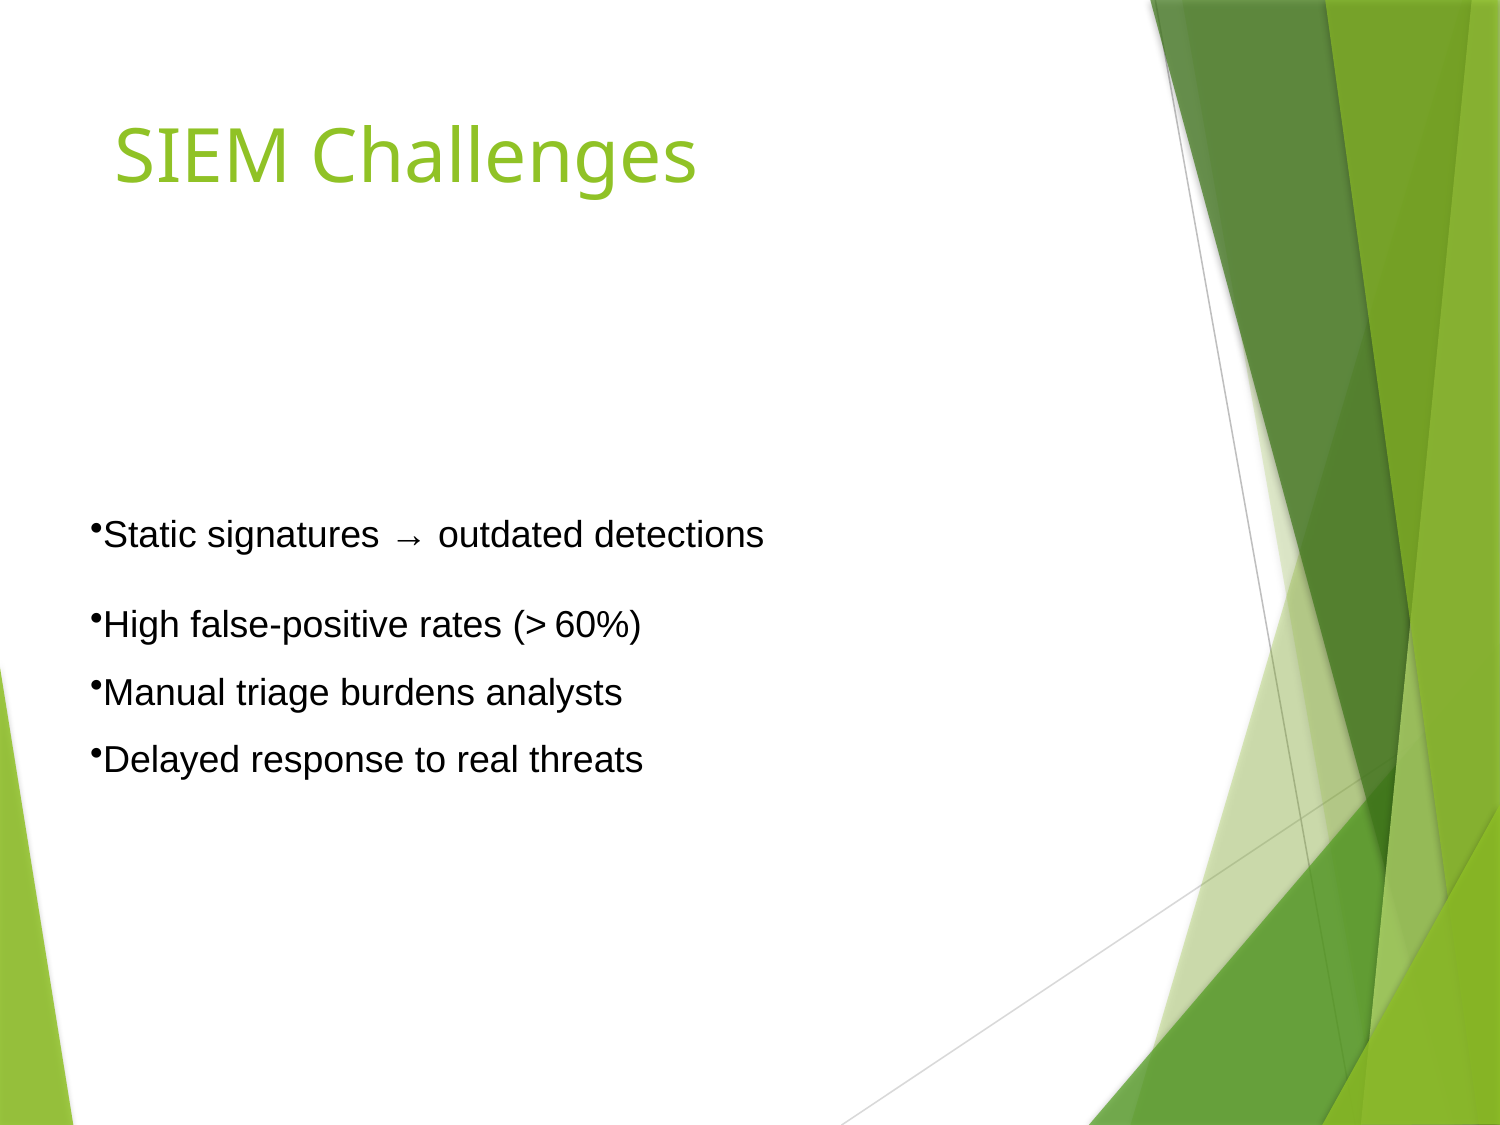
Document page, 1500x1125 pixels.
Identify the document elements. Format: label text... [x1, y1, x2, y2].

list Static signatures → outdated detections High false‑positive rates (> 60%) Manual triage burdens analysts Delayed response to real threats [75, 307, 788, 961]
title SIEM Challenges [99, 99, 1142, 317]
